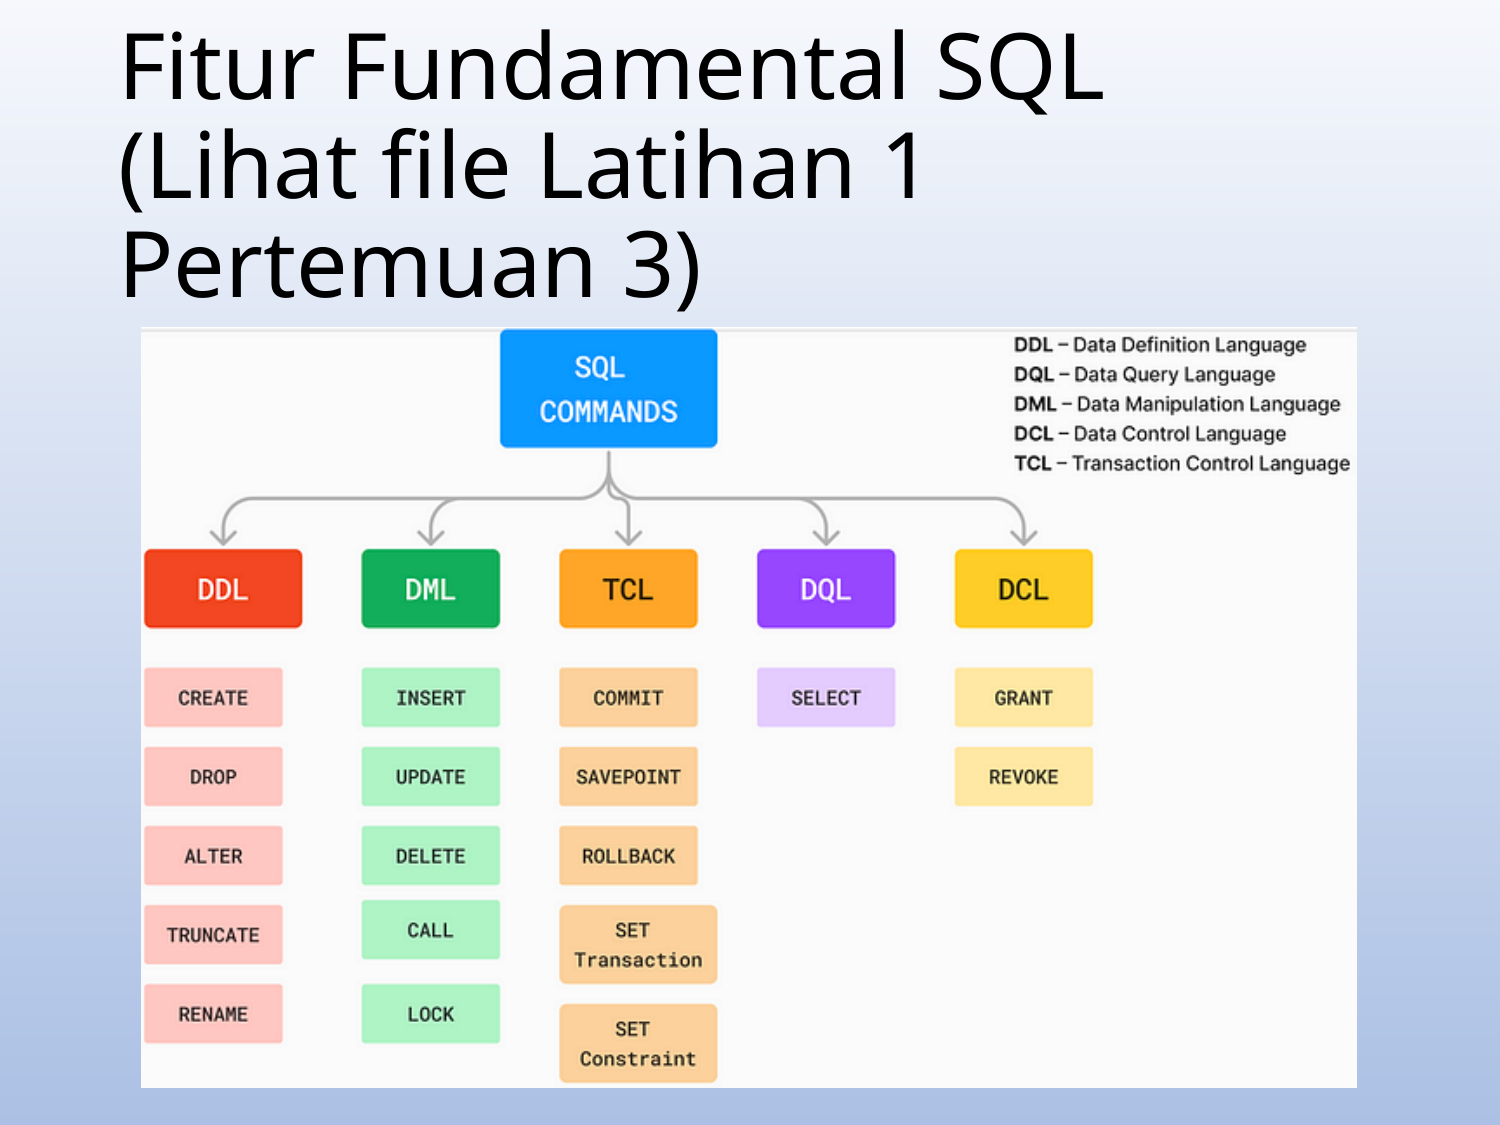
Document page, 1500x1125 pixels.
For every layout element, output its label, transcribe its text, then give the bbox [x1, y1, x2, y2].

picture [141, 327, 1357, 1088]
title Fitur Fundamental SQL (Lihat file Latihan 1 Pertemuan 3) [103, 59, 1397, 278]
